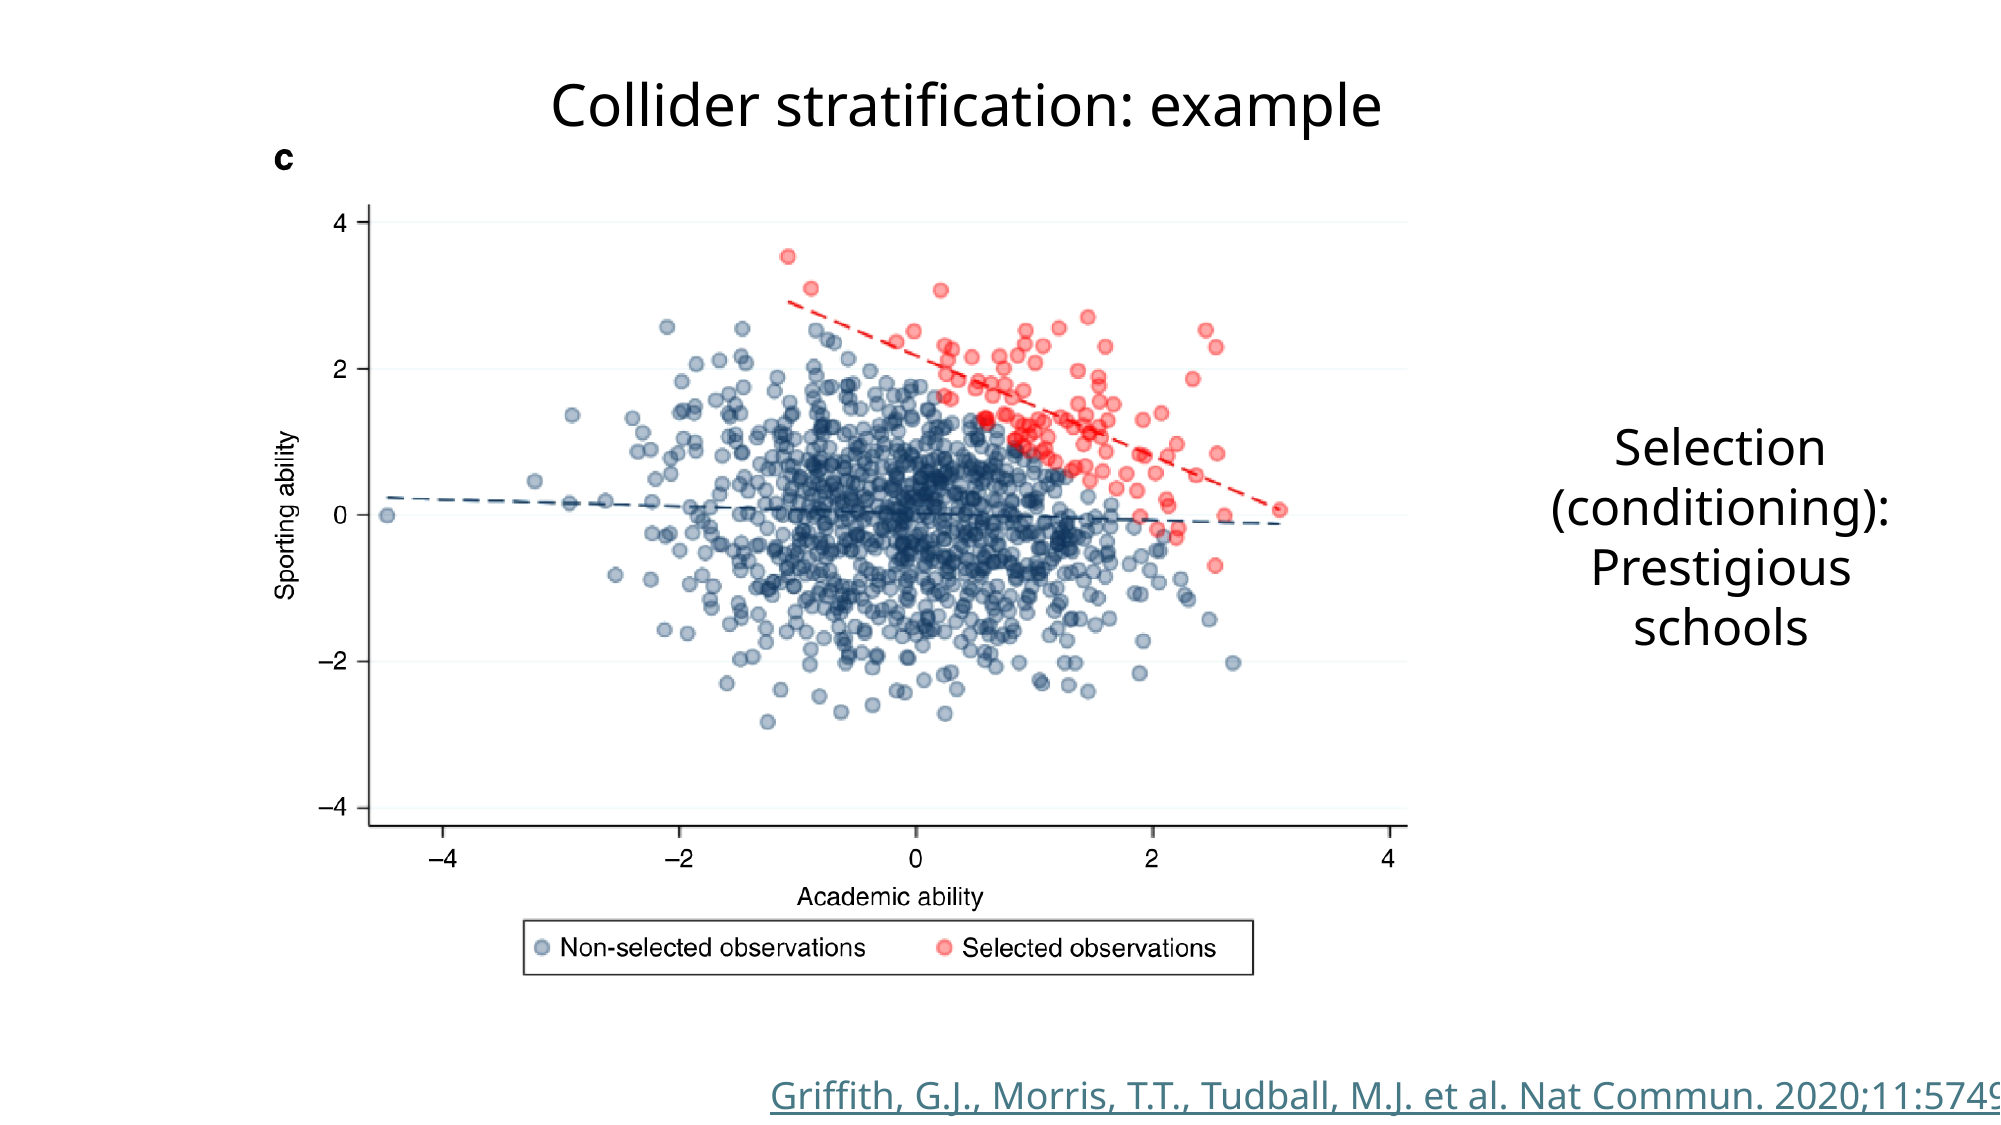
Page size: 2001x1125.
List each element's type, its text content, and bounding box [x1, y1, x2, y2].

text_box Collider stratification: example [283, 60, 1650, 146]
text_box Griffith, G.J., Morris, T.T., Tudball, M.J. et al. Nat Commun. 2020;11:5749 [755, 1064, 2000, 1125]
picture [246, 149, 1409, 976]
text_box Selection (conditioning): Prestigious schools [1486, 408, 1957, 664]
